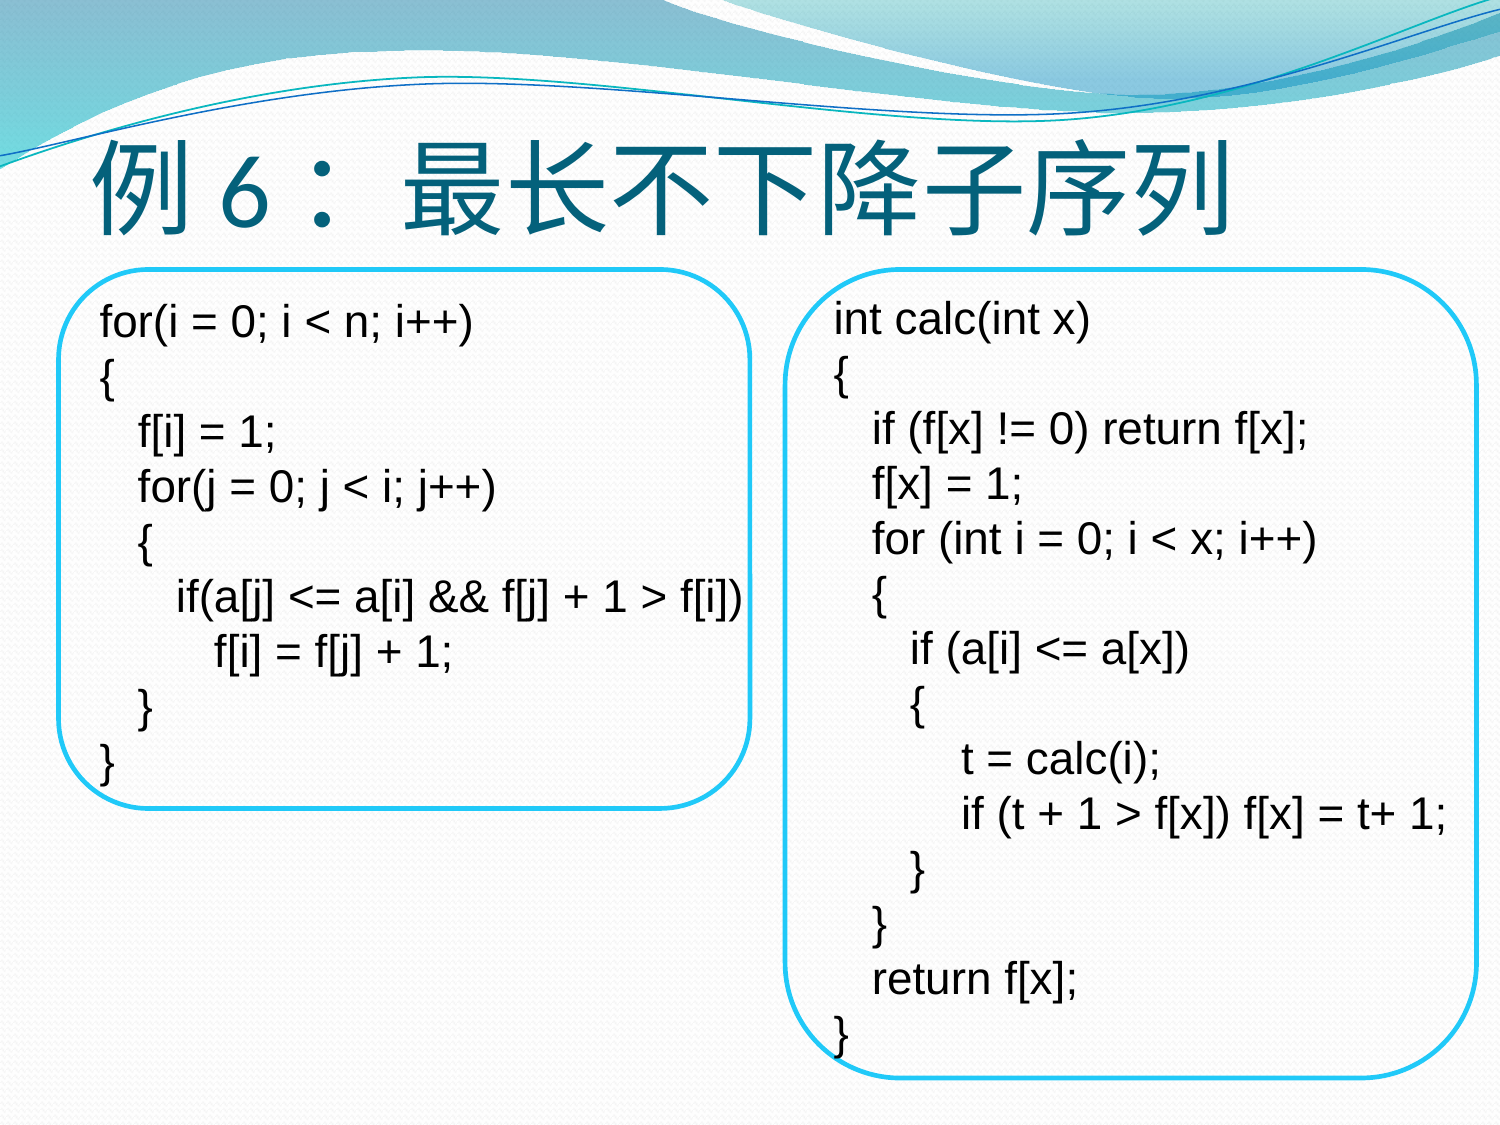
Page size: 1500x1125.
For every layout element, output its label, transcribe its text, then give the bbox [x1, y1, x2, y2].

text_box for(i = 0; i < n; i++) { f[i] = 1; for(j = 0; j < i; j++) { if(a[j] <= a[i] && f[j] + 1 > f[i]) f[i] = f[j] + 1; } } [58, 303, 750, 809]
text_box 例6：最长不下降子序列 [74, 115, 1425, 303]
text_box int calc(int x) { if (f[x] != 0) return f[x]; f[x] = 1; for (int i = 0; i < x; i++) { if (a[i] <= a[x]) { t = calc(i); if (t + 1 > f[x]) f[x] = t+ 1; } } return f[x]; } [785, 269, 1477, 1079]
